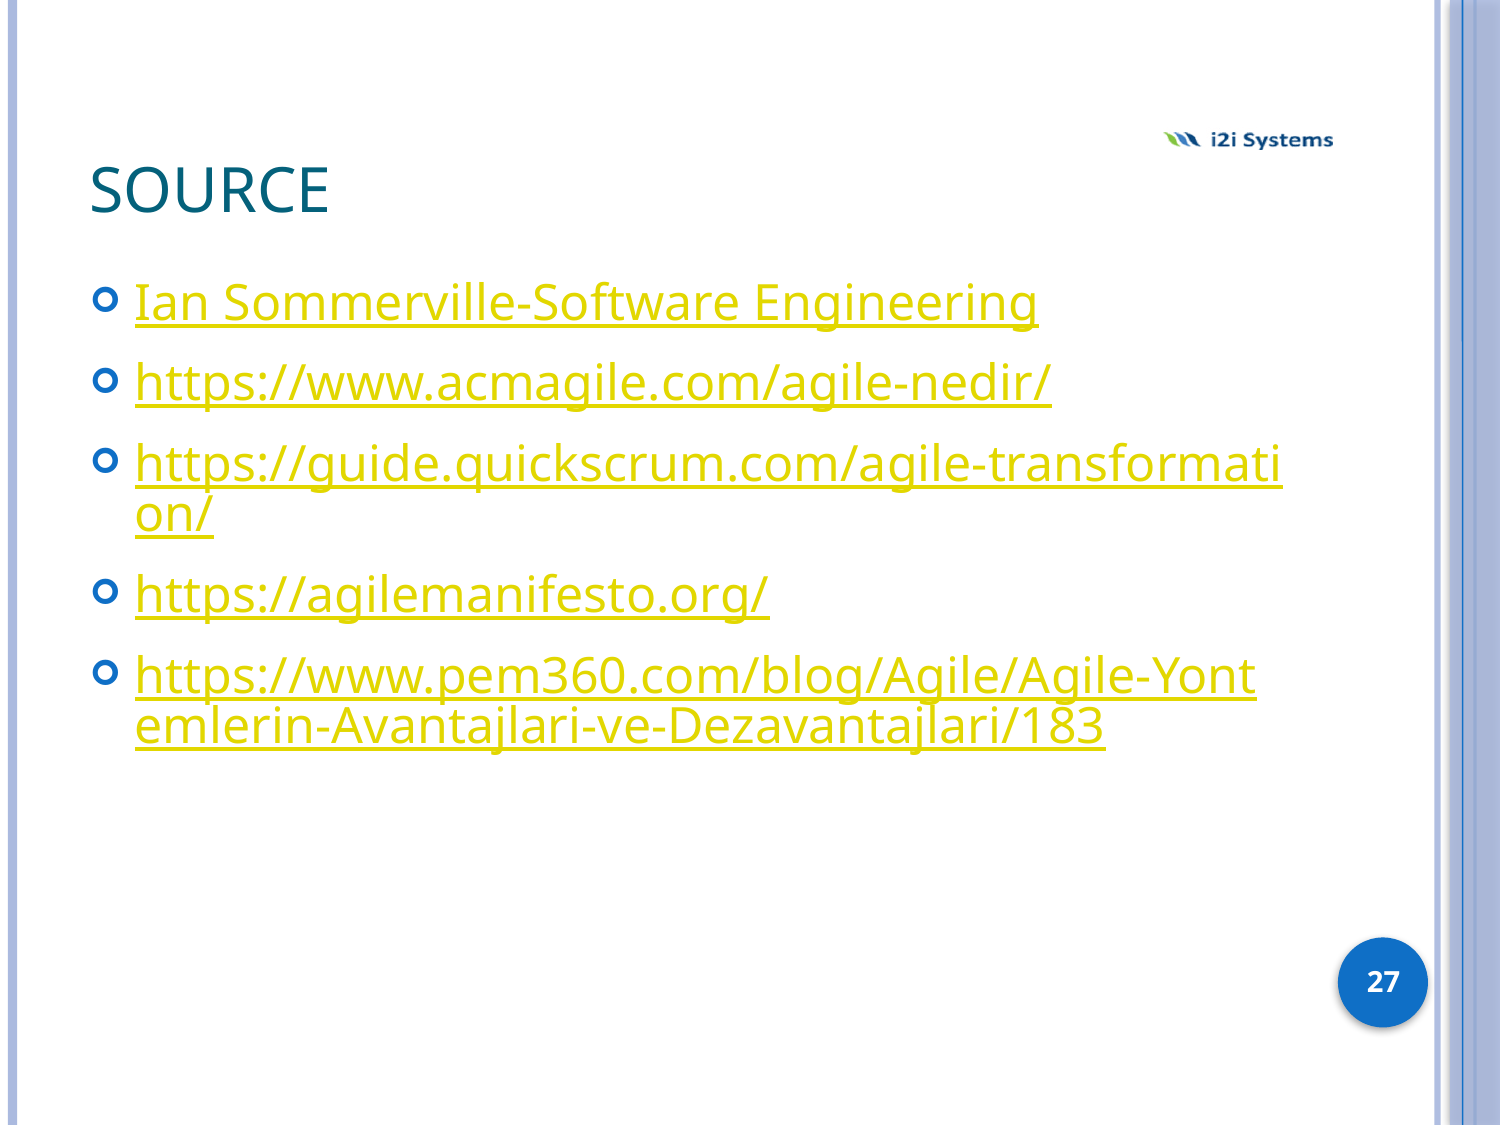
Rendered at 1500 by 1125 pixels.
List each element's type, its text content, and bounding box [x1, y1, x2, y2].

picture [1147, 81, 1349, 200]
title source [75, 45, 1300, 233]
list Ian Sommerville-Software Engineering https://www.acmagile.com/agile-nedir/ https://guide.quickscrum.com/agile-transformation/ https://agilemanifesto.org/ https://www.pem360.com/blog/Agile/Agile-Yontemlerin-Avantajlari-ve-Dezavantajlari/183 [75, 262, 1300, 1062]
slide_number 27 [1333, 940, 1434, 1027]
